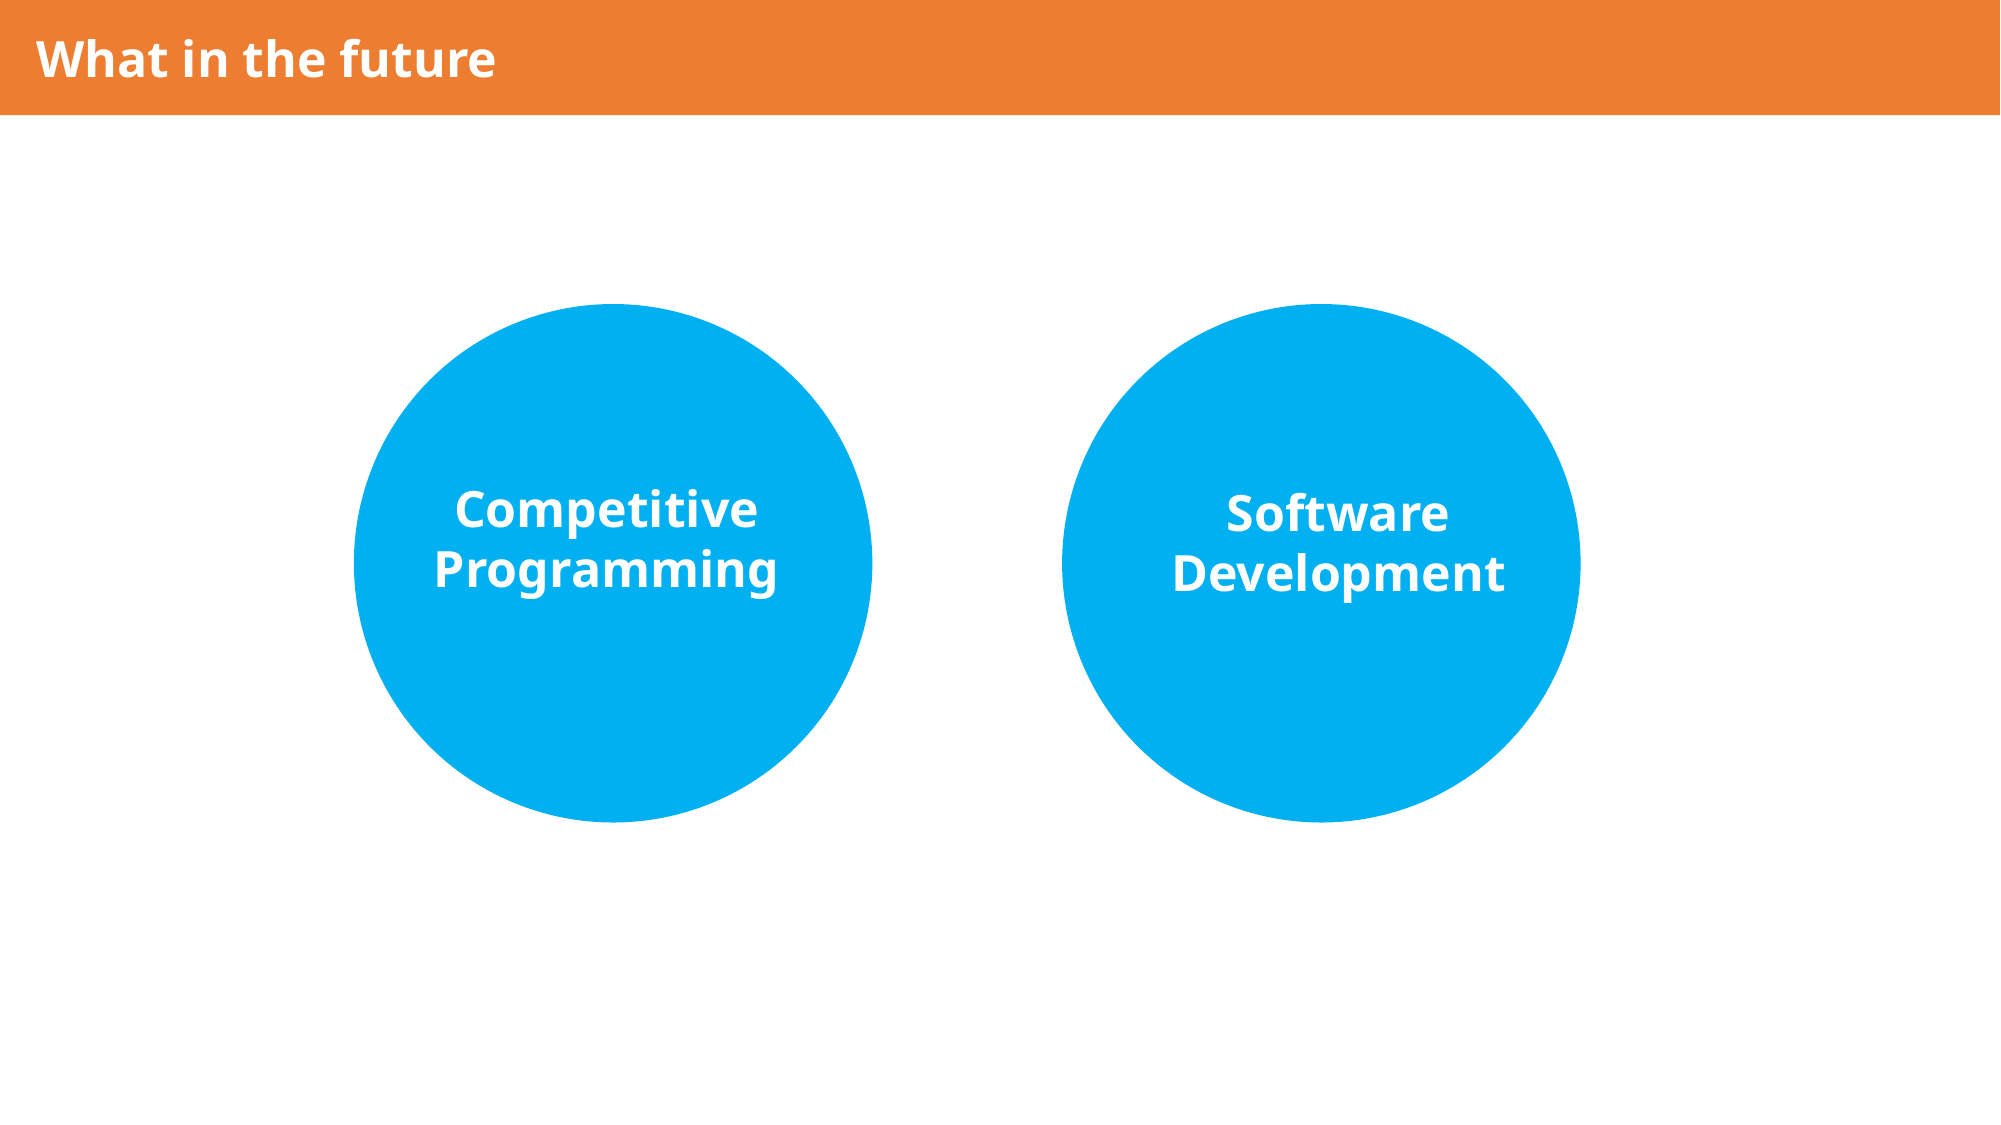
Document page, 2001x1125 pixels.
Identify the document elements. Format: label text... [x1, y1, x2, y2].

text_box What in the future [21, 19, 526, 95]
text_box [353, 303, 873, 823]
text_box [0, 0, 2000, 116]
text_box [1062, 303, 1581, 823]
